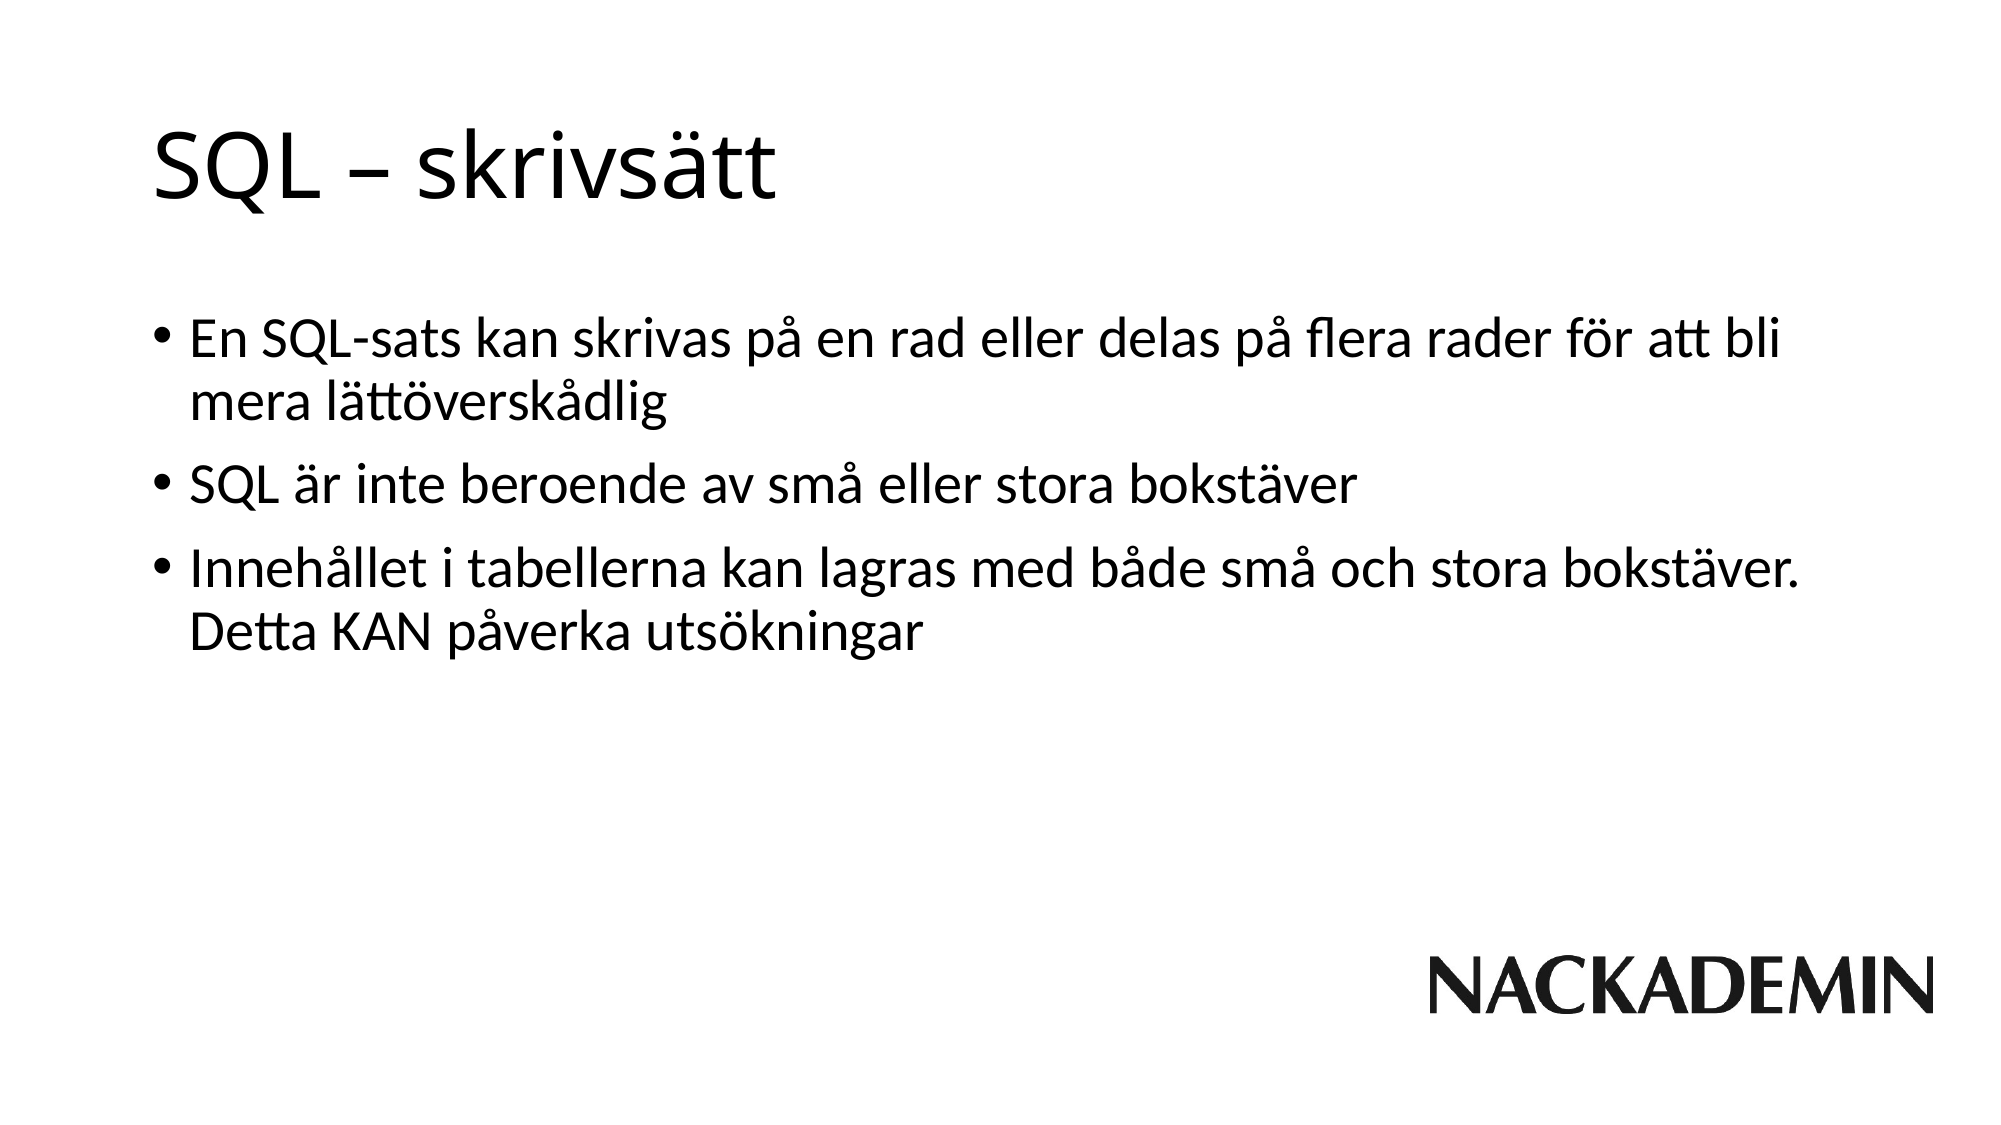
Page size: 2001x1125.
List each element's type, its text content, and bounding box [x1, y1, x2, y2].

list En SQL-sats kan skrivas på en rad eller delas på flera rader för att bli mera lättöverskådlig SQL är inte beroende av små eller stora bokstäver Innehållet i tabellerna kan lagras med både små och stora bokstäver. Detta KAN påverka utsökningar [137, 299, 1863, 1014]
picture [1429, 955, 1933, 1014]
title SQL – skrivsätt [137, 59, 1863, 278]
